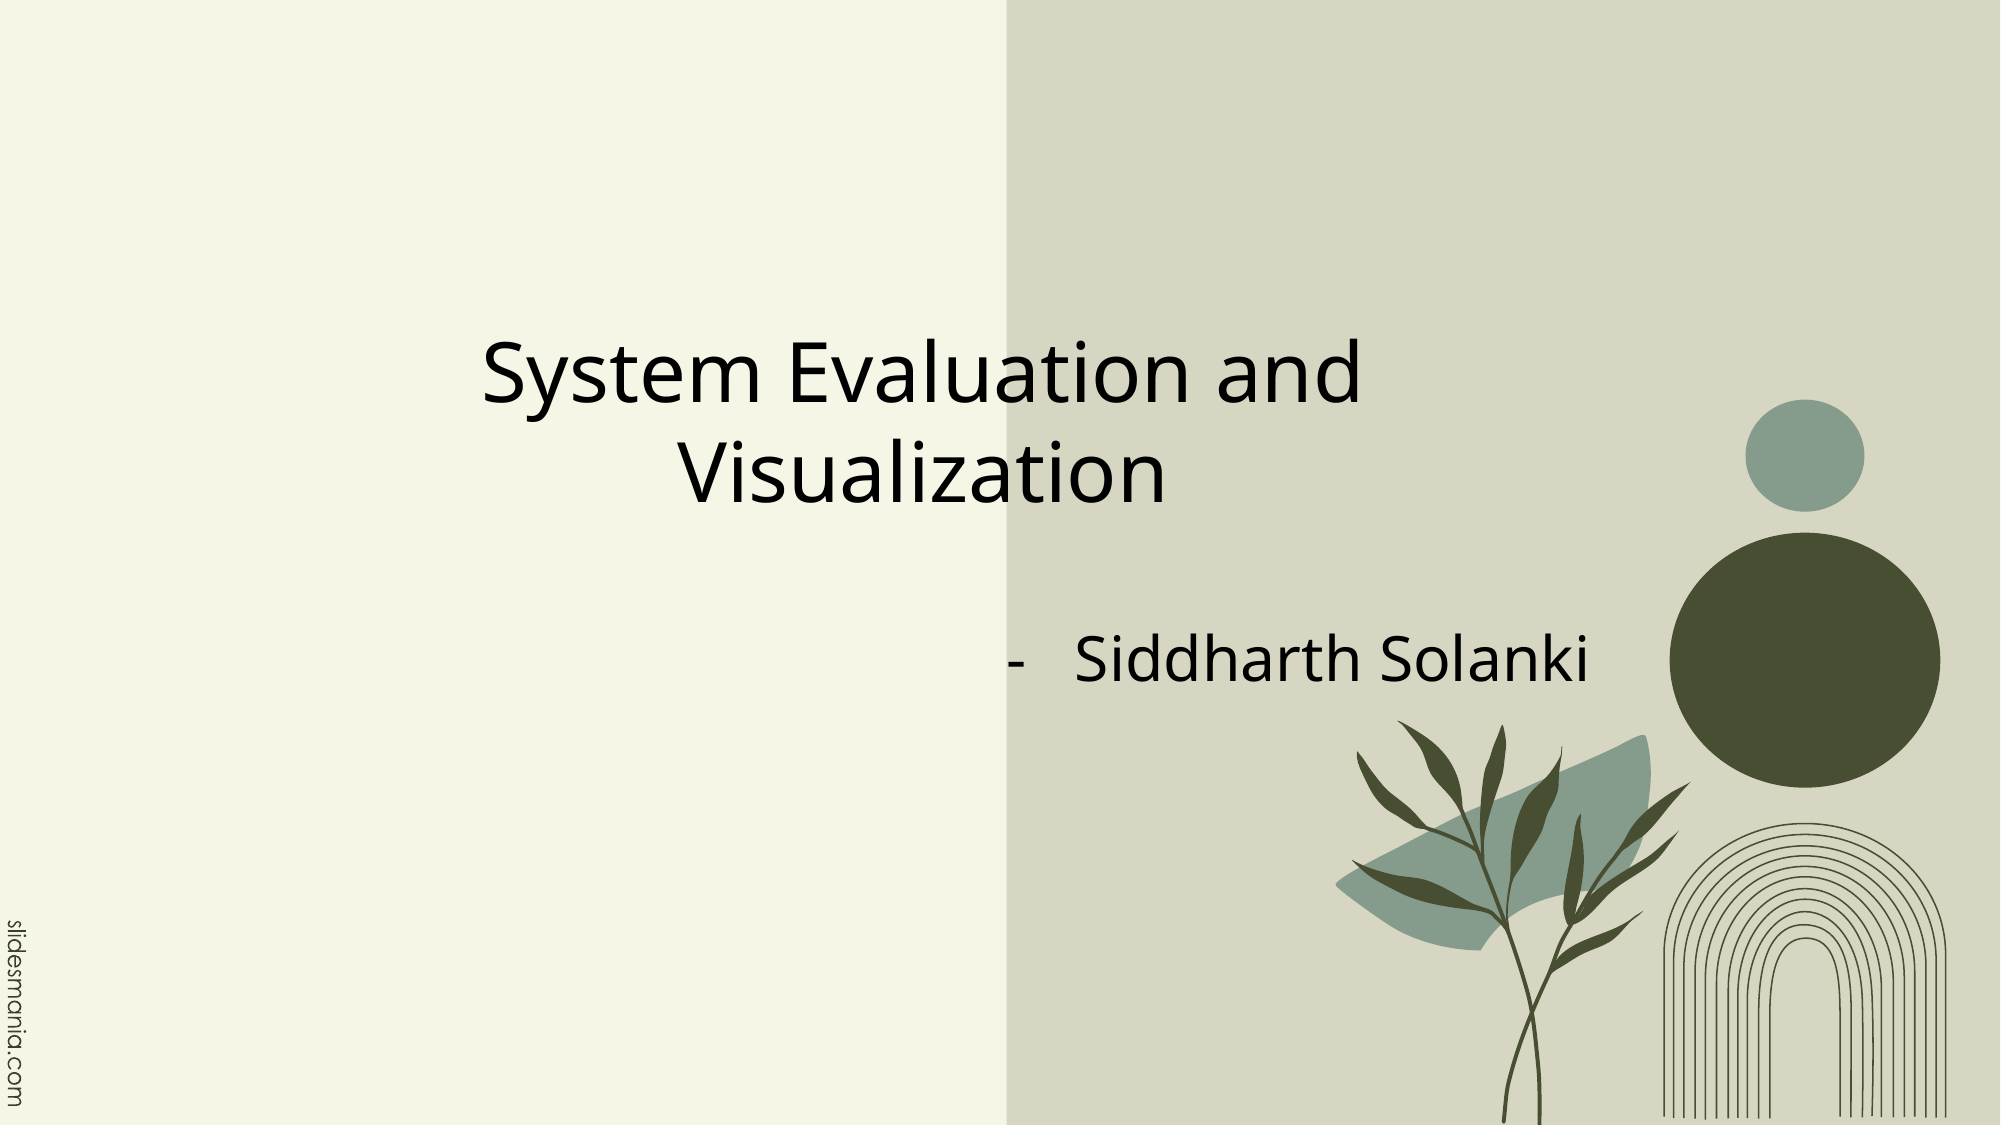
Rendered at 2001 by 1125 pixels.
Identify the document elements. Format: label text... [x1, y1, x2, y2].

title System Evaluation and Visualization Siddharth Solanki [234, 125, 1612, 889]
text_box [1335, 399, 1946, 1125]
